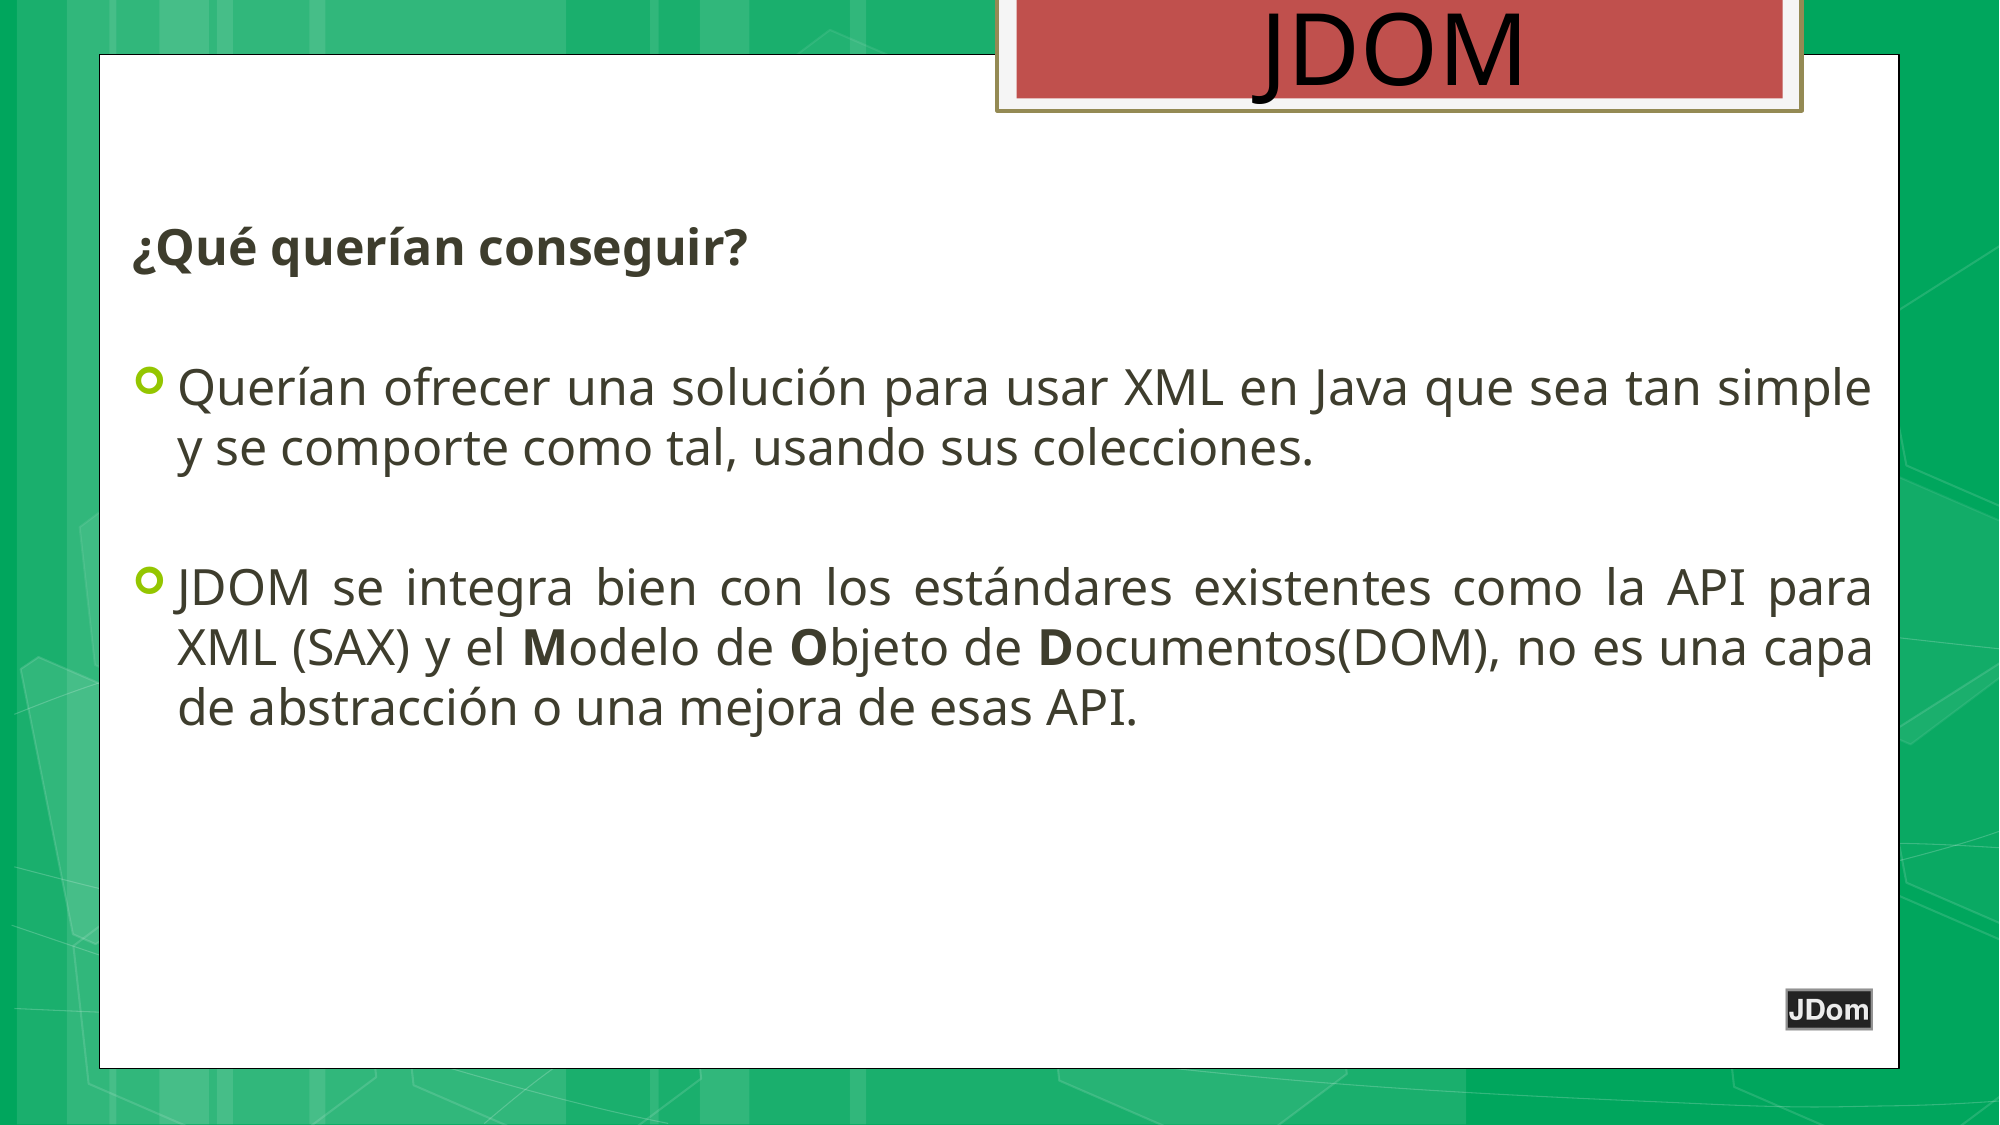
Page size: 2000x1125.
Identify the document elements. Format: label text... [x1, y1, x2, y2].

picture [1771, 952, 1886, 1067]
text_box ¿Qué querían conseguir? Querían ofrecer una solución para usar XML en Java que sea tan simple y se comporte como tal, usando sus colecciones. JDOM se integra bien con los estándares existentes como la API para XML (SAX) y el Modelo de Objeto de Documentos(DOM), no es una capa de abstracción o una mejora de esas API. [106, 153, 1890, 1063]
text_box JDOM [869, 0, 1922, 114]
